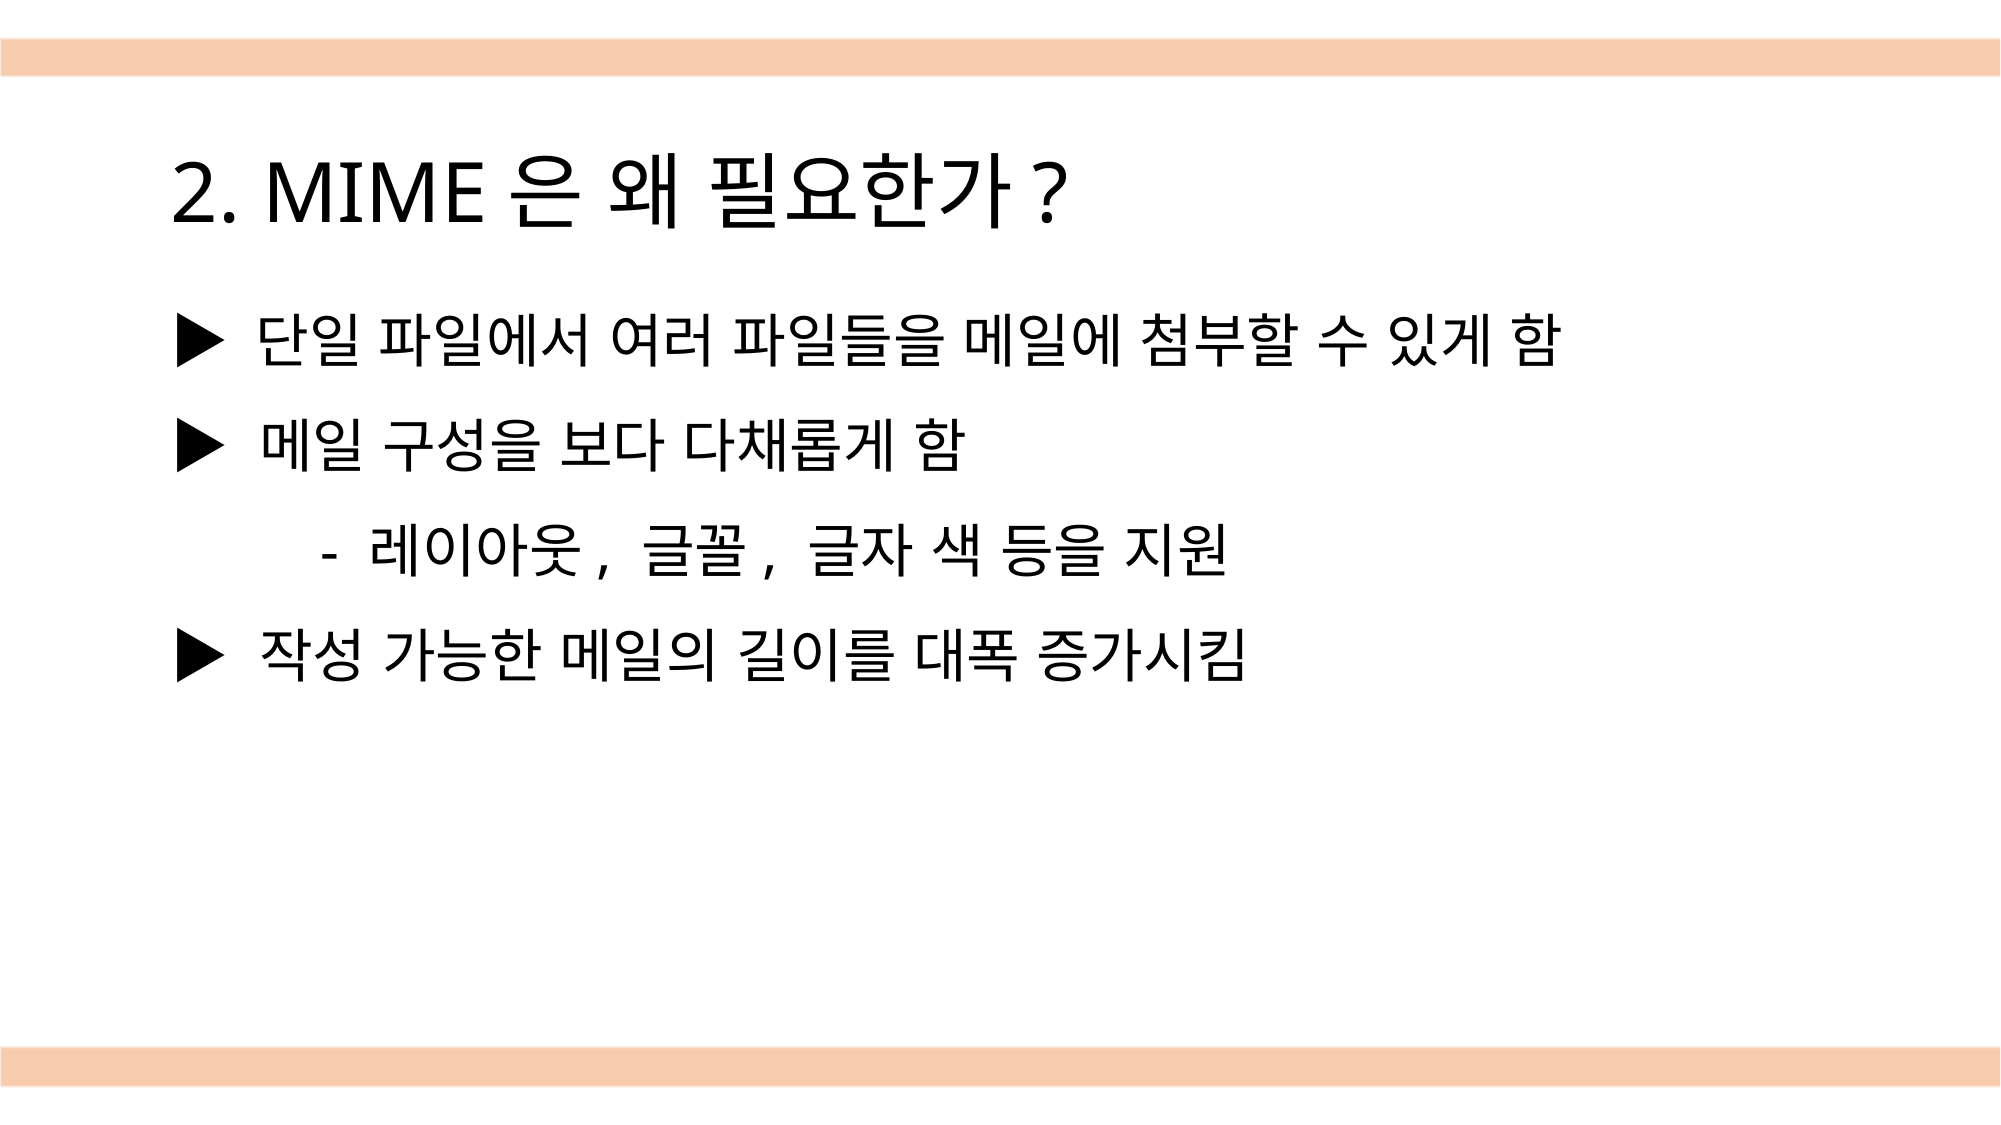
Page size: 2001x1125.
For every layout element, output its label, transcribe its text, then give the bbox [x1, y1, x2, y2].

text_box ▶ 단일 파일에서 여러 파일들을 메일에 첨부할 수 있게 함 ▶ 메일 구성을 보다 다채롭게 함 - 레이아웃, 글꼴, 글자 색 등을 지원 ▶ 작성 가능한 메일의 길이를 대폭 증가시킴 [155, 262, 1816, 697]
picture [0, 0, 2001, 1125]
text_box 2. MIME은 왜 필요한가? [155, 131, 1297, 247]
